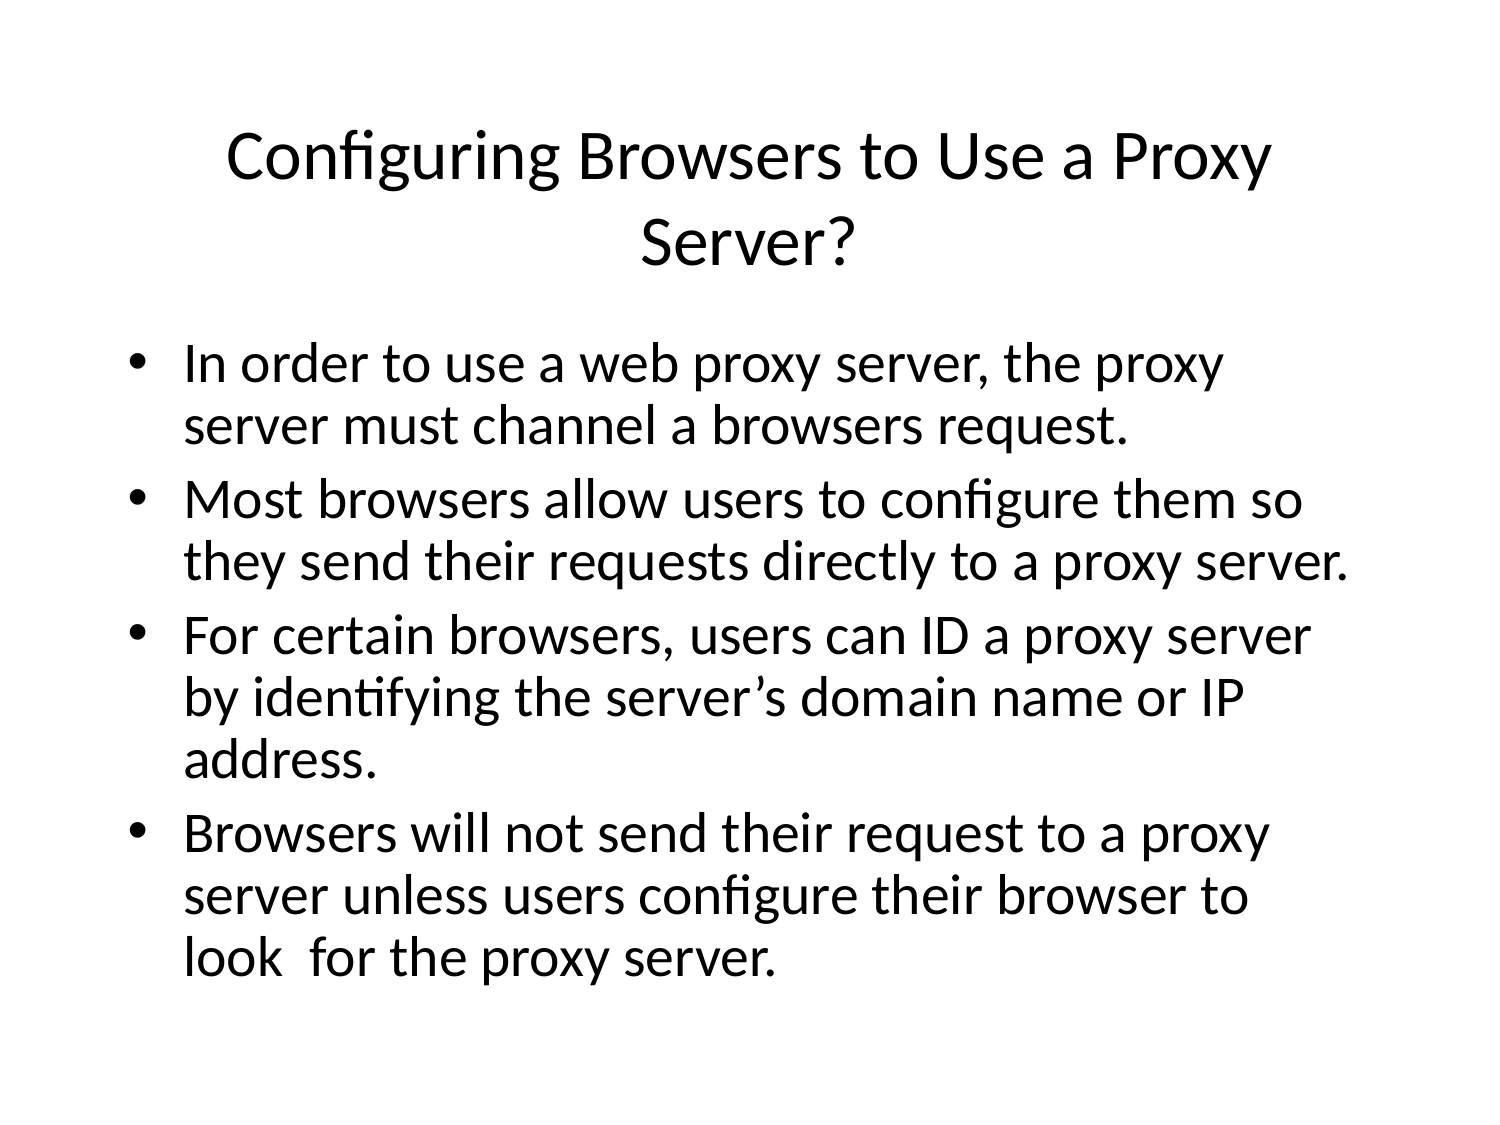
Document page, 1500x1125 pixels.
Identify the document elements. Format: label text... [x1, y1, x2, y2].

title Configuring Browsers to Use a Proxy Server? [112, 99, 1388, 288]
list In order to use a web proxy server, the proxy server must channel a browsers request. Most browsers allow users to configure them so they send their requests directly to a proxy server. For certain browsers, users can ID a proxy server by identifying the server’s domain name or IP address. Browsers will not send their request to a proxy server unless users configure their browser to look for the proxy server. [112, 324, 1375, 1063]
